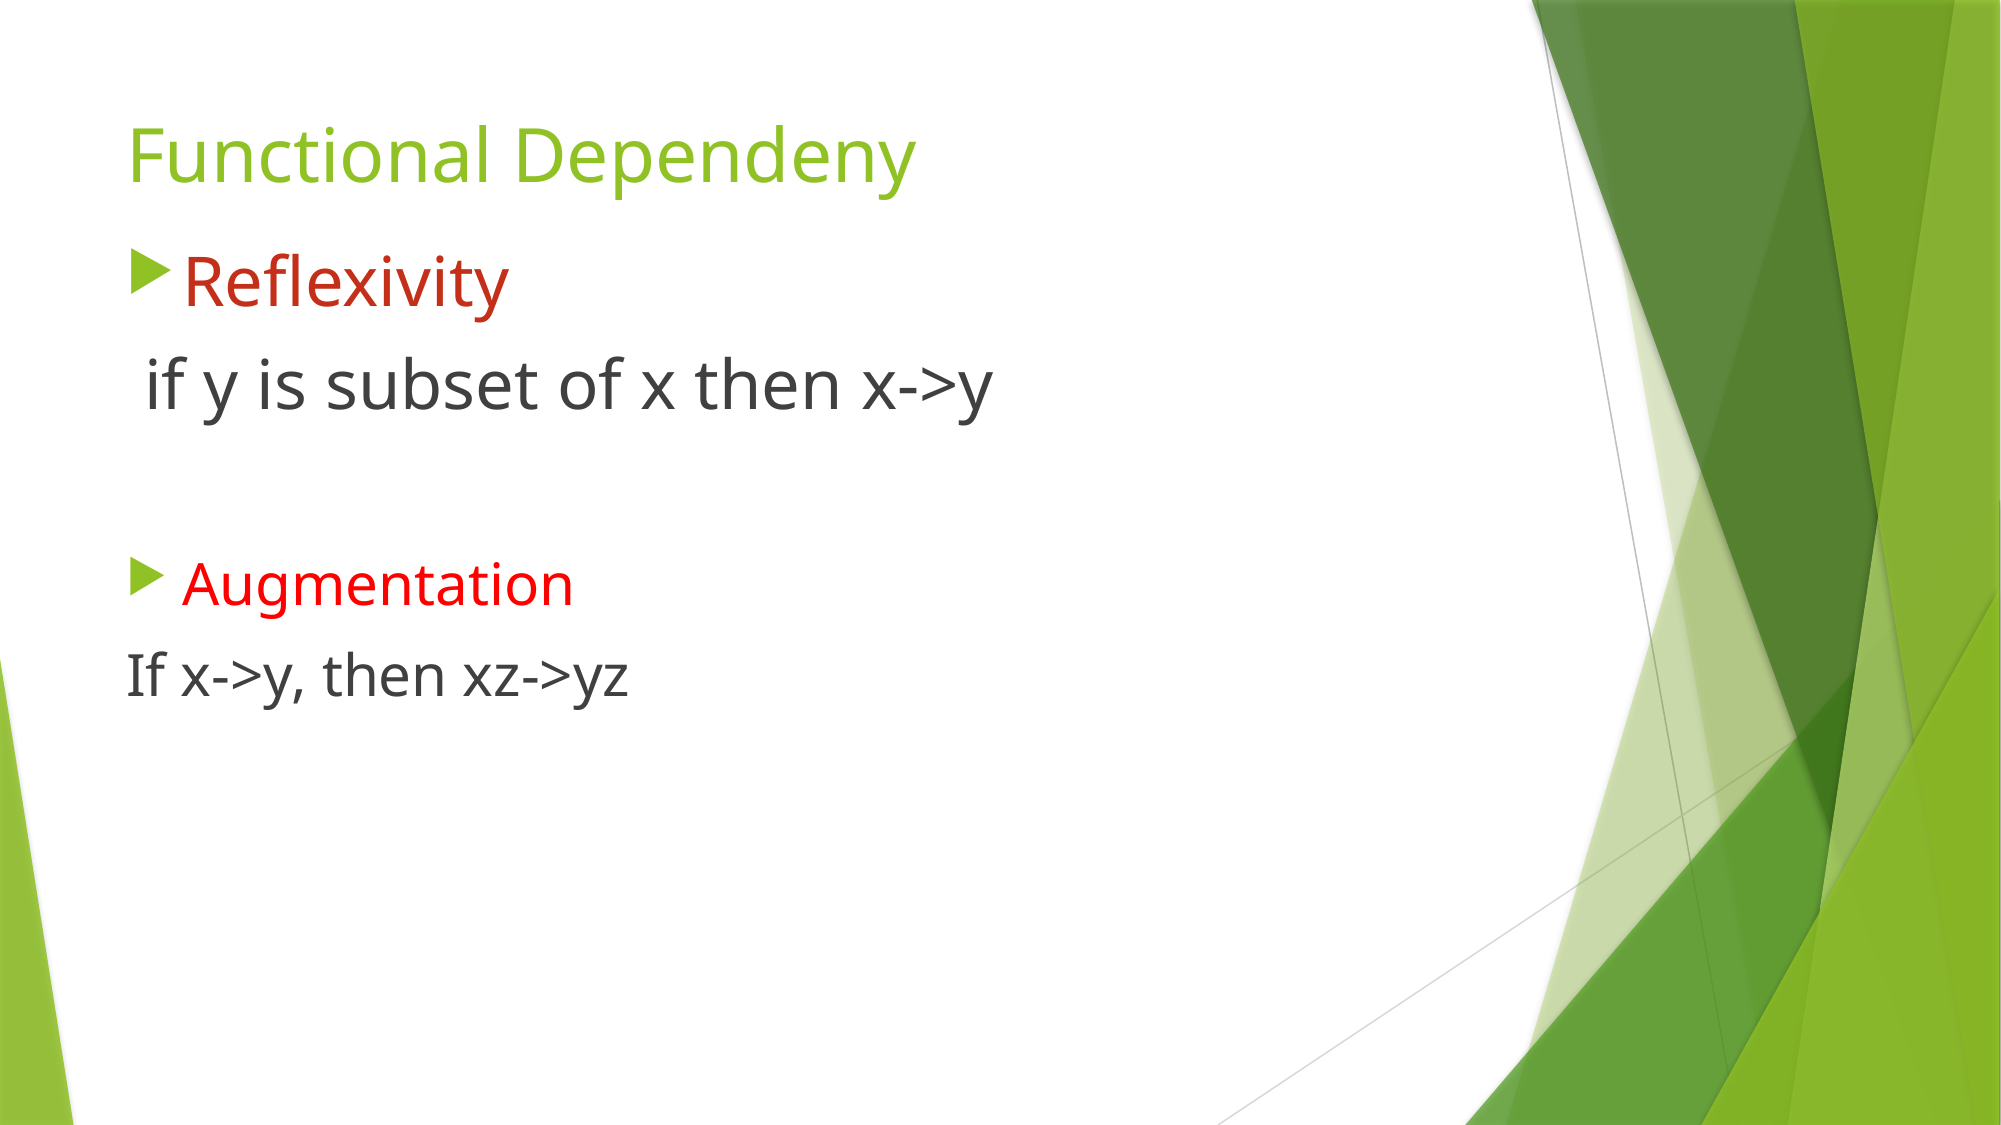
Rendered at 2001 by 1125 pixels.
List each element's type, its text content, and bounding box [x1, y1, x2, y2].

list Reflexivity if y is subset of x then x->y Augmentation If x->y, then xz->yz [111, 229, 1522, 991]
title Functional Dependeny [111, 99, 1522, 229]
